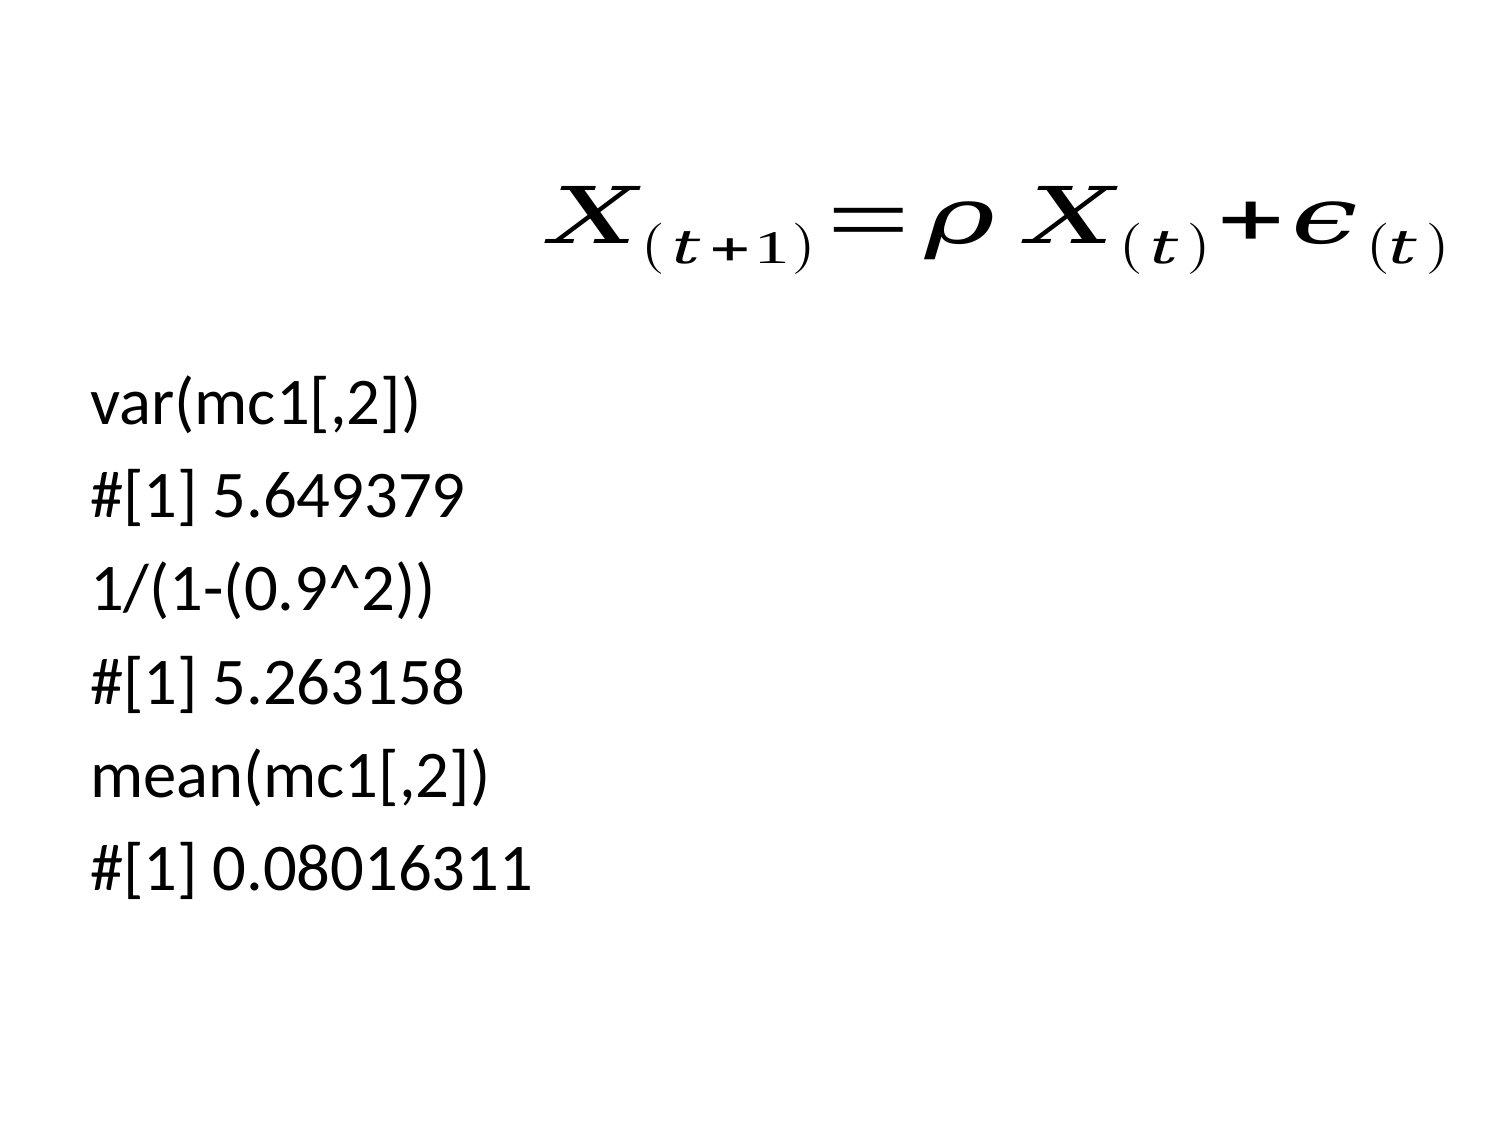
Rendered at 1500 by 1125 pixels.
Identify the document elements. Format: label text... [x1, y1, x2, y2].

list var(mc1[,2]) #[1] 5.649379 1/(1-(0.9^2)) #[1] 5.263158 mean(mc1[,2]) #[1] 0.08016311 [75, 350, 1338, 1005]
